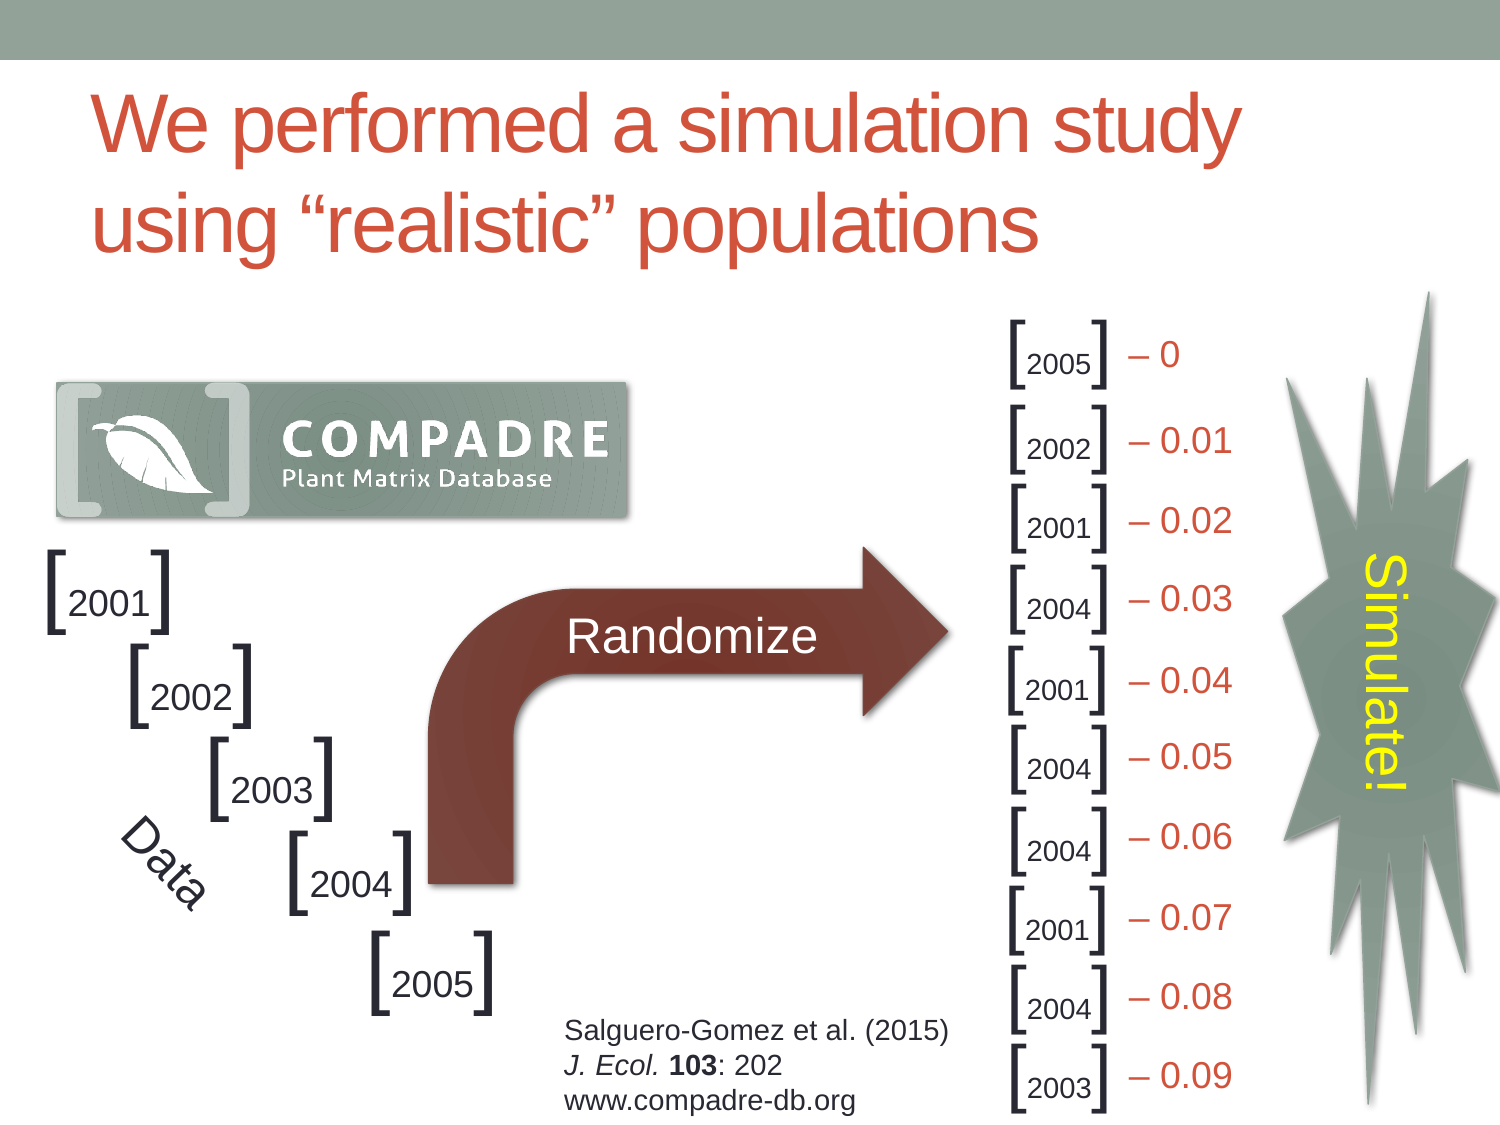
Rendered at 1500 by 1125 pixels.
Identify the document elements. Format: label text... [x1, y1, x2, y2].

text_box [428, 291, 1129, 1123]
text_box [1112, 321, 1249, 1105]
title We performed a simulation study using “realistic” populations [75, 87, 1425, 250]
text_box Simulate! [1282, 291, 1500, 1105]
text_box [56, 382, 425, 514]
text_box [25, 517, 516, 1026]
